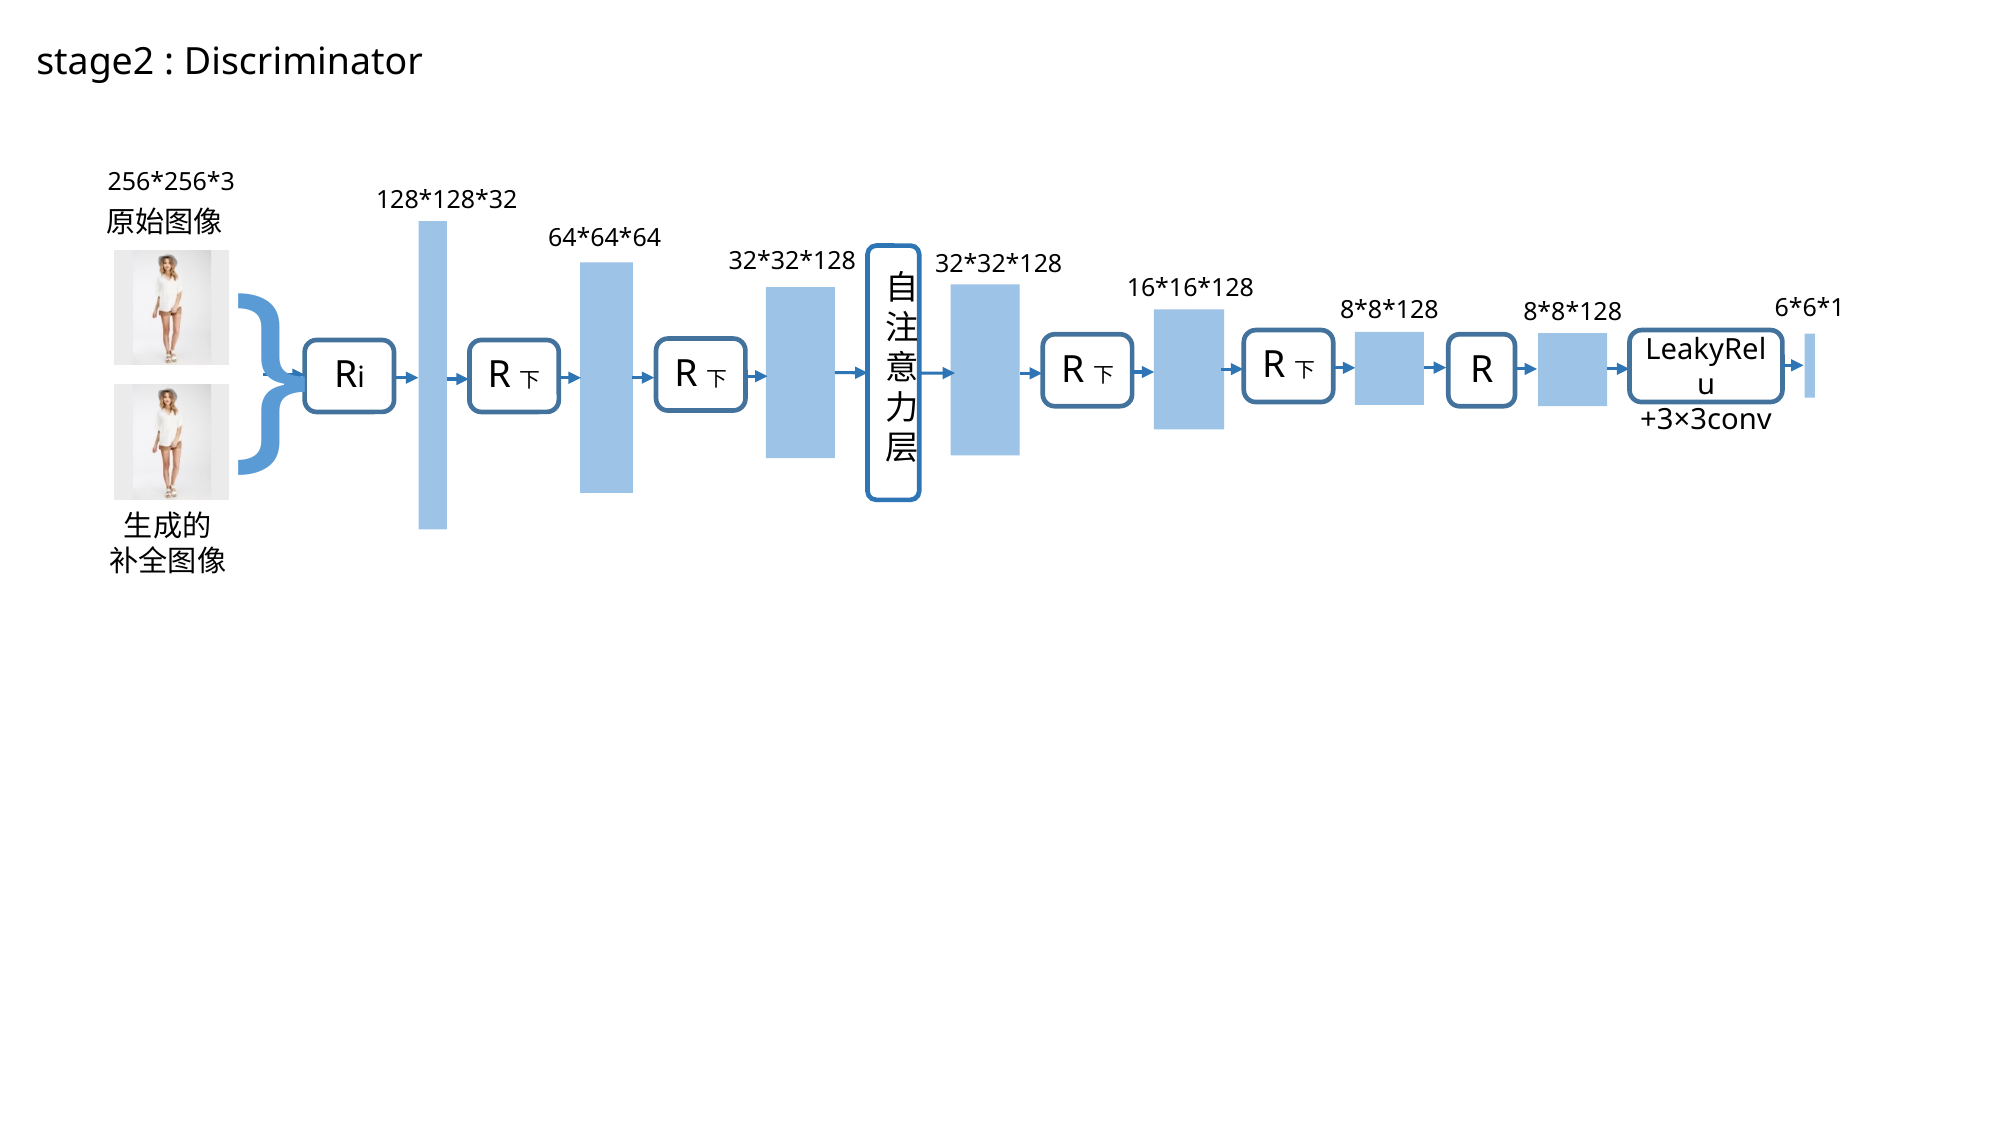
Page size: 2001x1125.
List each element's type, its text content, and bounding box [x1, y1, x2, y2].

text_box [87, 157, 1856, 586]
text_box stage2 : Discriminator [21, 29, 438, 90]
